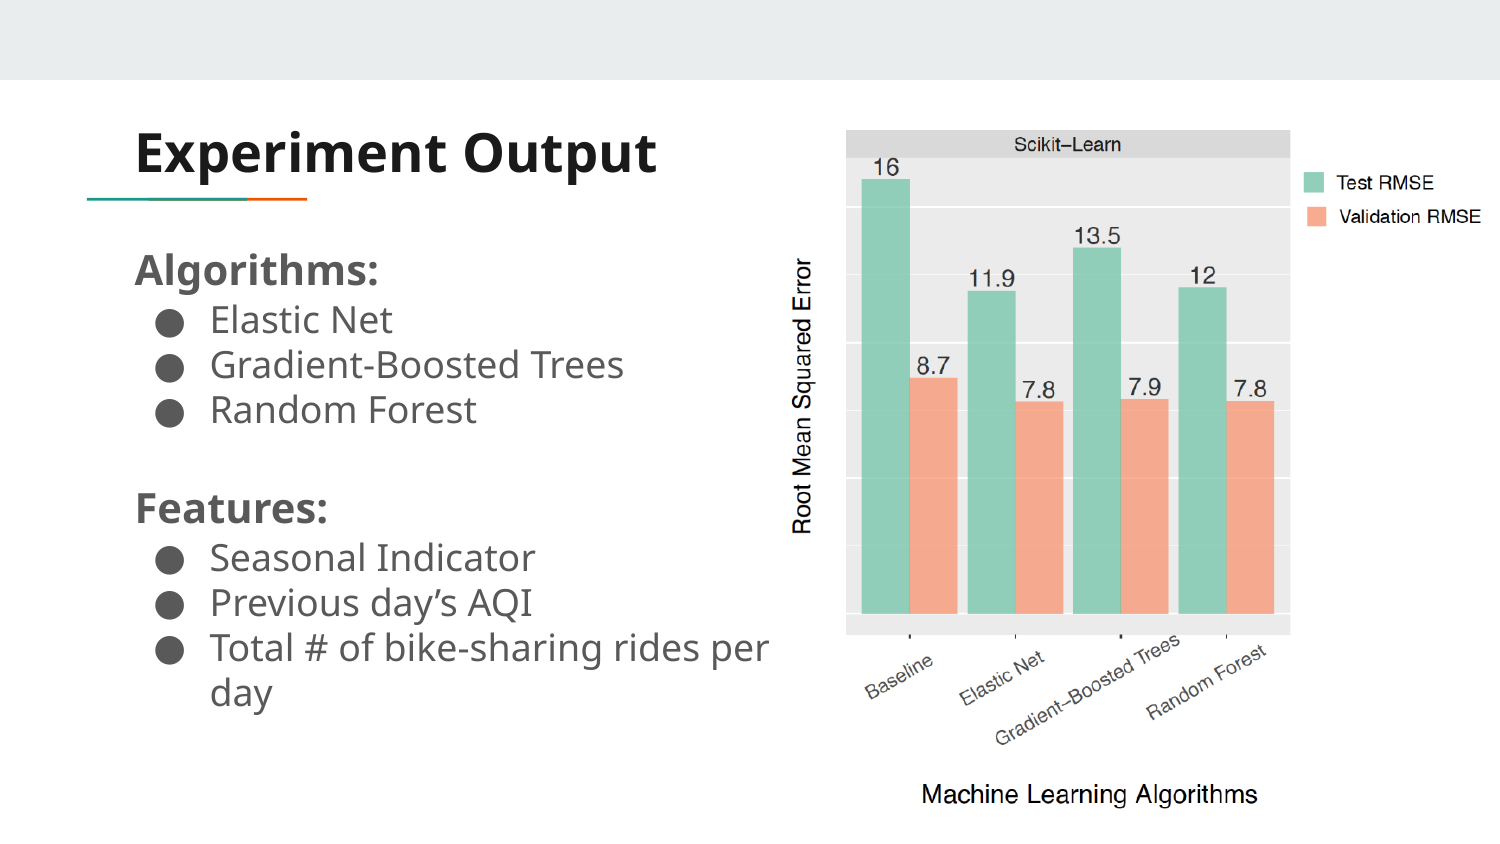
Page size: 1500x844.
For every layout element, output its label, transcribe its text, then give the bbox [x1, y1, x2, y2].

picture [784, 119, 1489, 820]
title Experiment Output [119, 103, 1381, 192]
text_box Algorithms: Elastic Net Gradient-Boosted Trees Random Forest Features: Seasonal Indicator Previous day’s AQI Total # of bike-sharing rides per day [119, 243, 779, 804]
